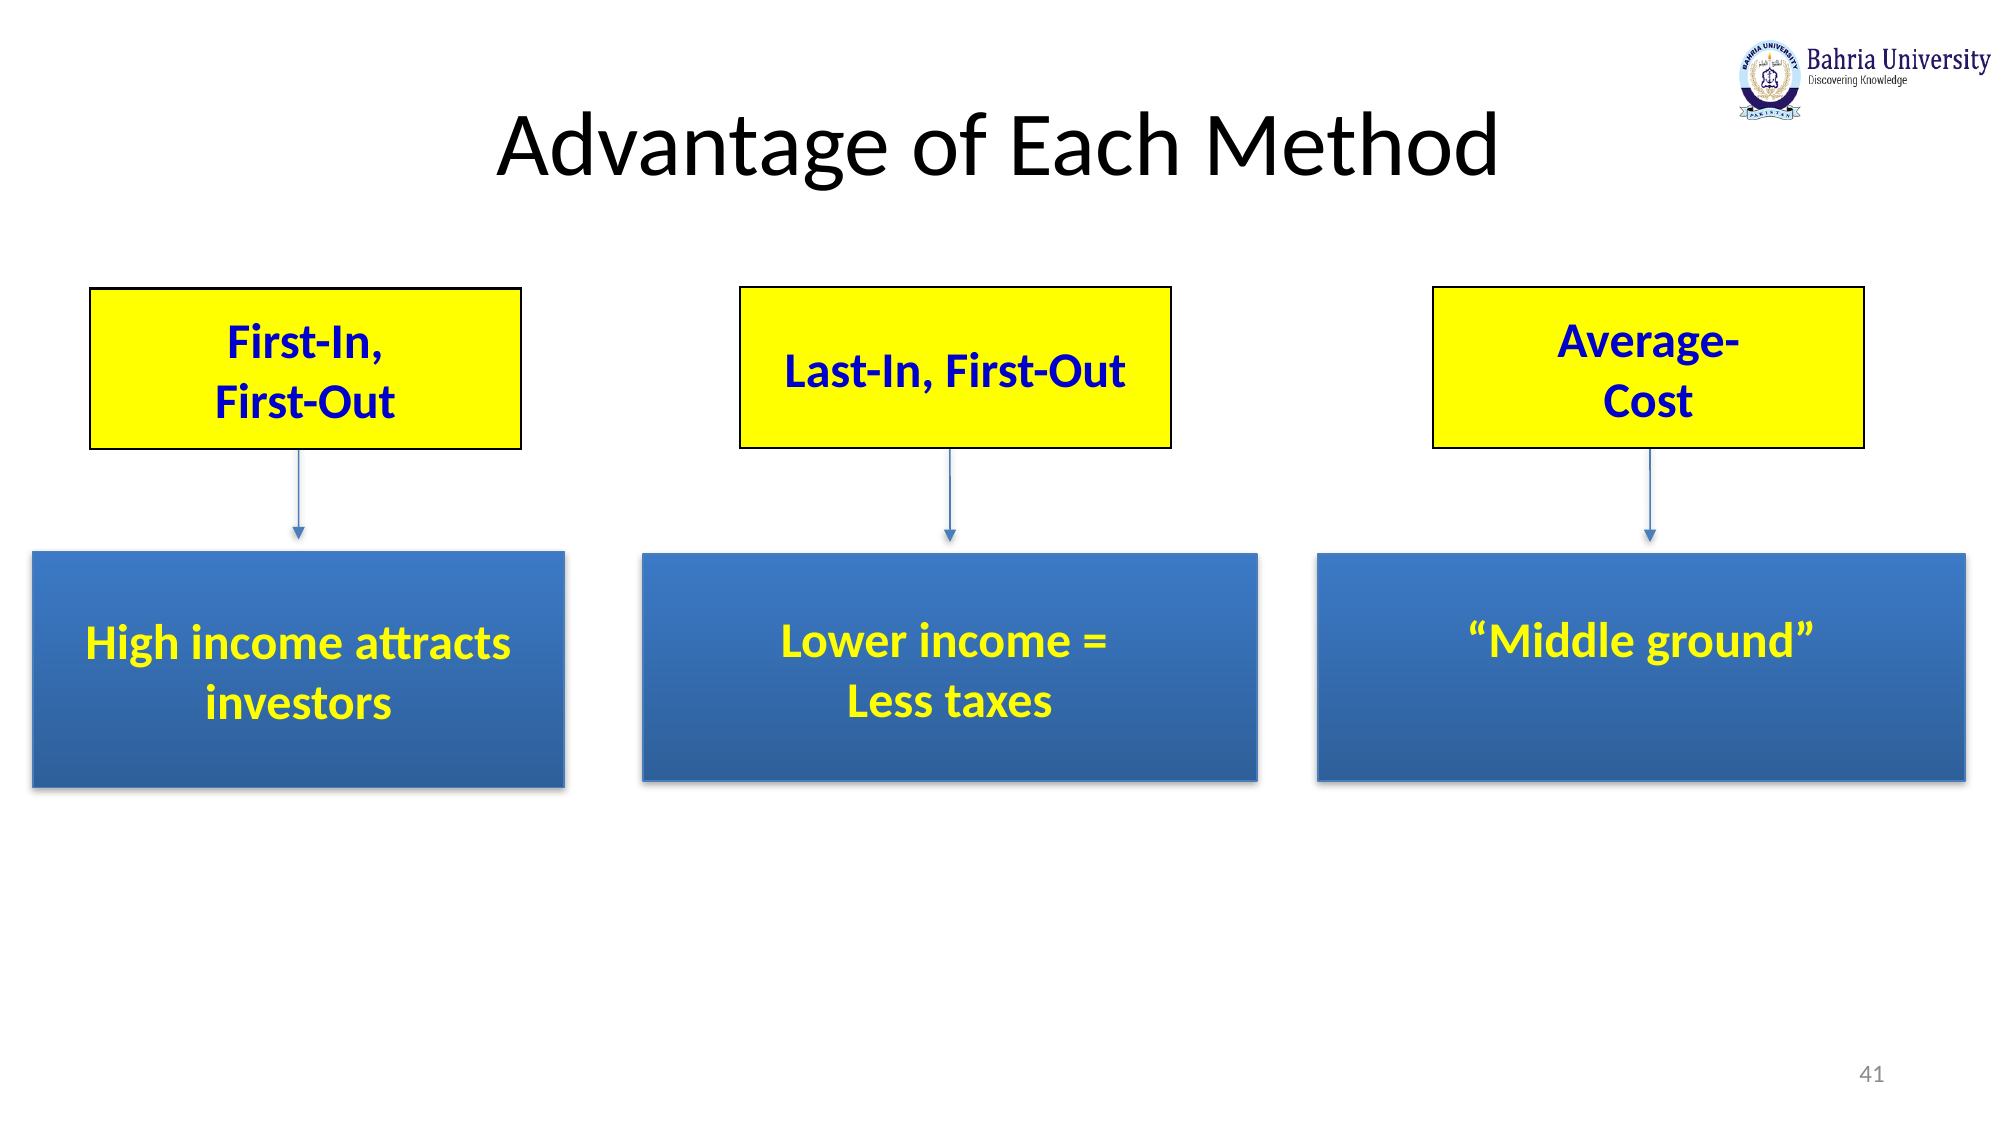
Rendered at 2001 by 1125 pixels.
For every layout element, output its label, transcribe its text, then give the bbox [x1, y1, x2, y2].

slide_number 41 [1433, 1042, 1900, 1103]
title Advantage of Each Method [99, 45, 1900, 233]
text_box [1317, 443, 1966, 782]
text_box Last-In, First-Out [740, 287, 1171, 442]
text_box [32, 437, 565, 788]
picture [1738, 39, 2000, 120]
text_box First-In, First-Out [90, 288, 521, 435]
text_box Average- Cost [1433, 287, 1864, 442]
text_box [642, 443, 1258, 782]
